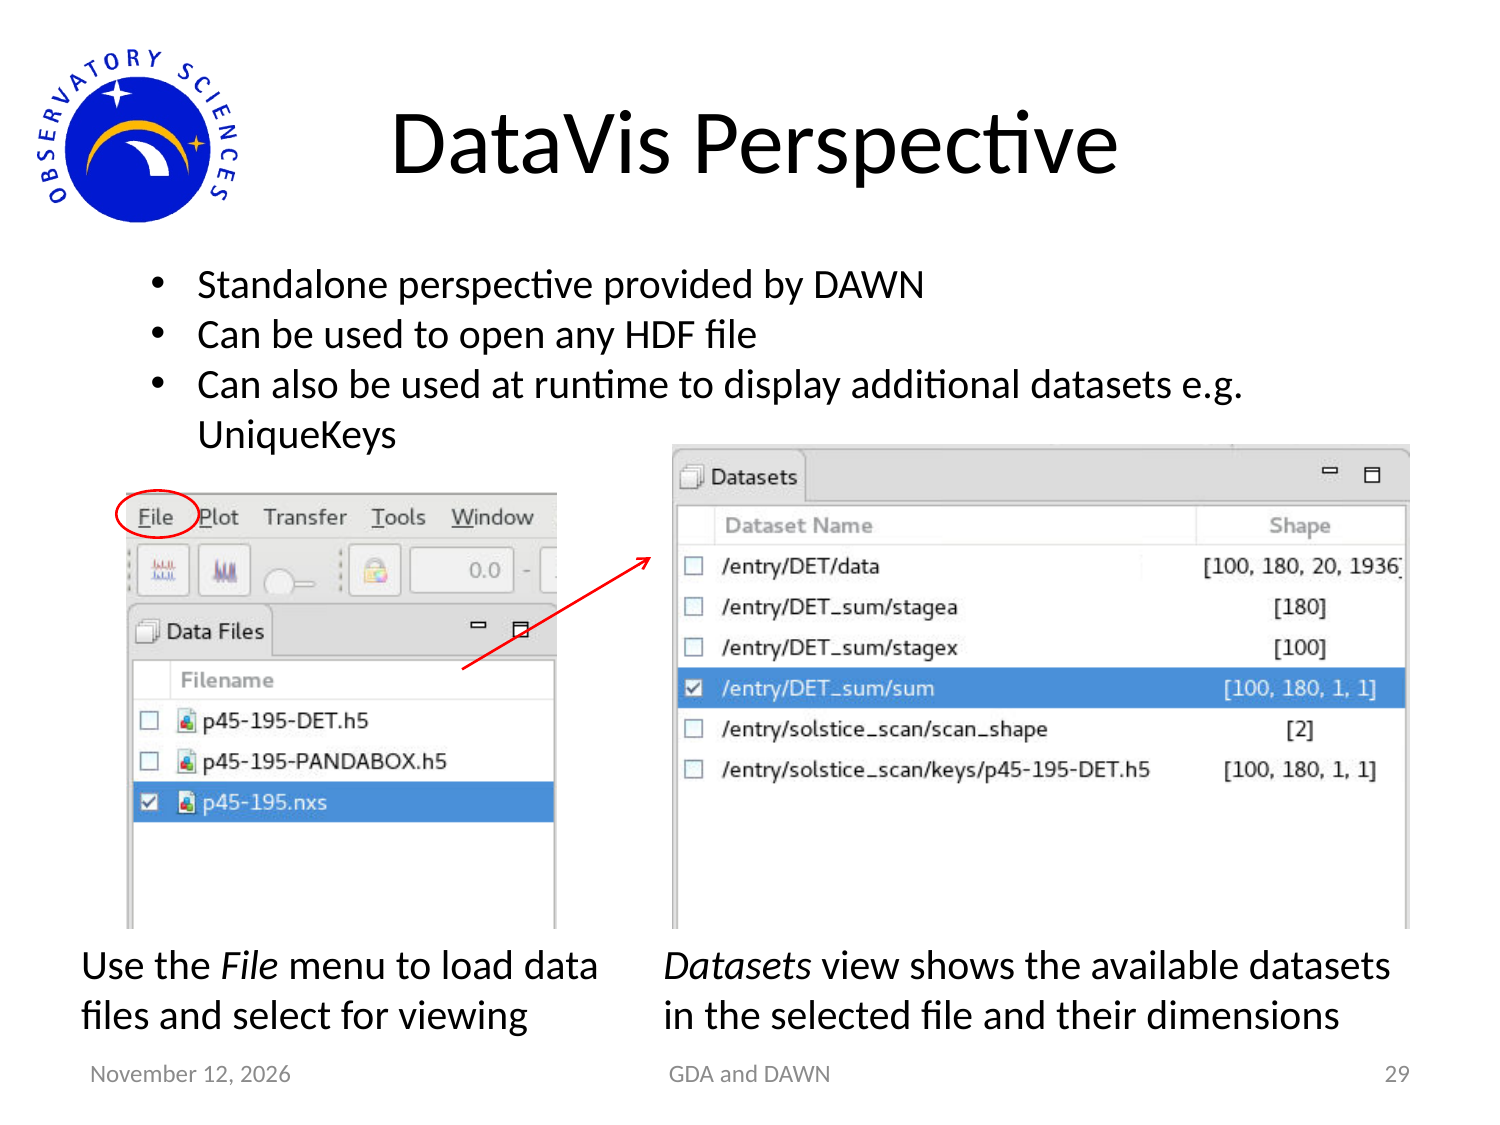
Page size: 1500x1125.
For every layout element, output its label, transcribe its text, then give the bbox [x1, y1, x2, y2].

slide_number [75, 1045, 425, 1103]
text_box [461, 556, 652, 670]
footer GDA and DAWN [512, 1042, 988, 1103]
text_box Use the File menu to load data files and select for viewing [66, 930, 647, 1045]
slide_number 29 [1074, 1045, 1425, 1103]
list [126, 492, 557, 929]
title DataVis Perspective [253, 42, 1258, 231]
text_box Datasets view shows the available datasets in the selected file and their dimensions [648, 930, 1429, 1045]
text_box [114, 500, 121, 528]
picture [37, 49, 238, 223]
picture [671, 444, 1410, 929]
text_box Standalone perspective provided by DAWN Can be used to open any HDF file Can also be used at runtime to display additional datasets e.g. UniqueKeys [135, 249, 1417, 465]
